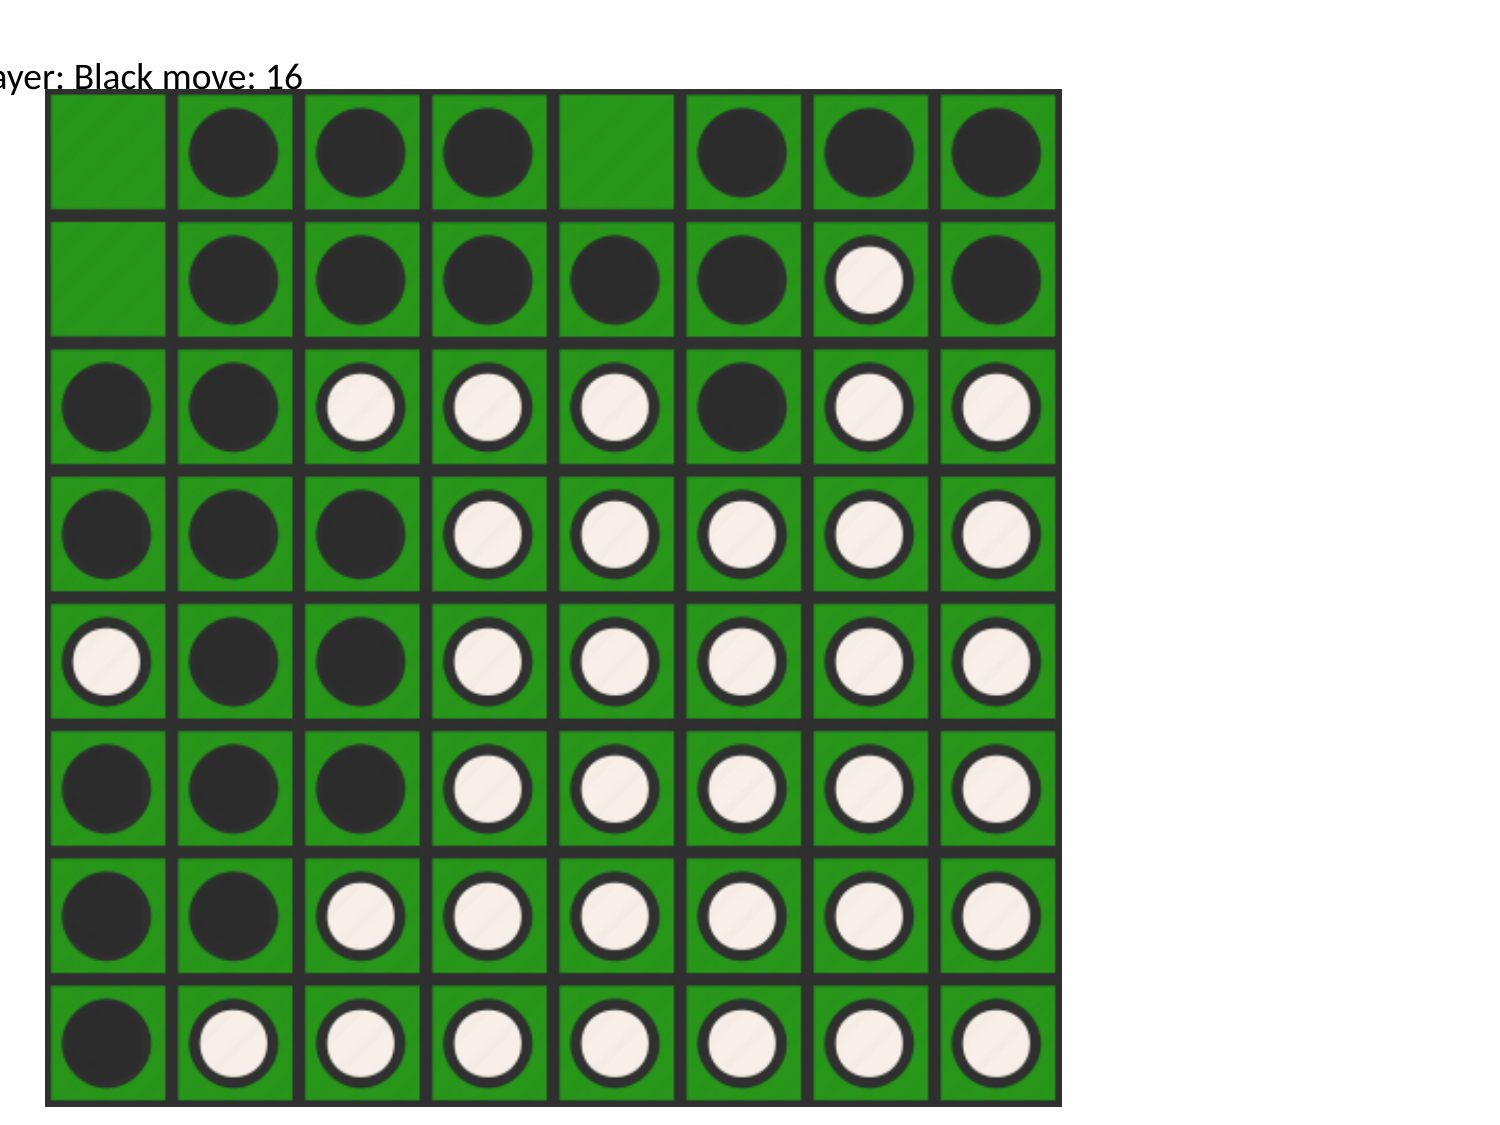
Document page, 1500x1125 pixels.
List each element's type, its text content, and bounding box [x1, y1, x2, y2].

picture [44, 89, 1062, 1107]
text_box turn: 57 player: Black move: 16 [0, 44, 319, 105]
